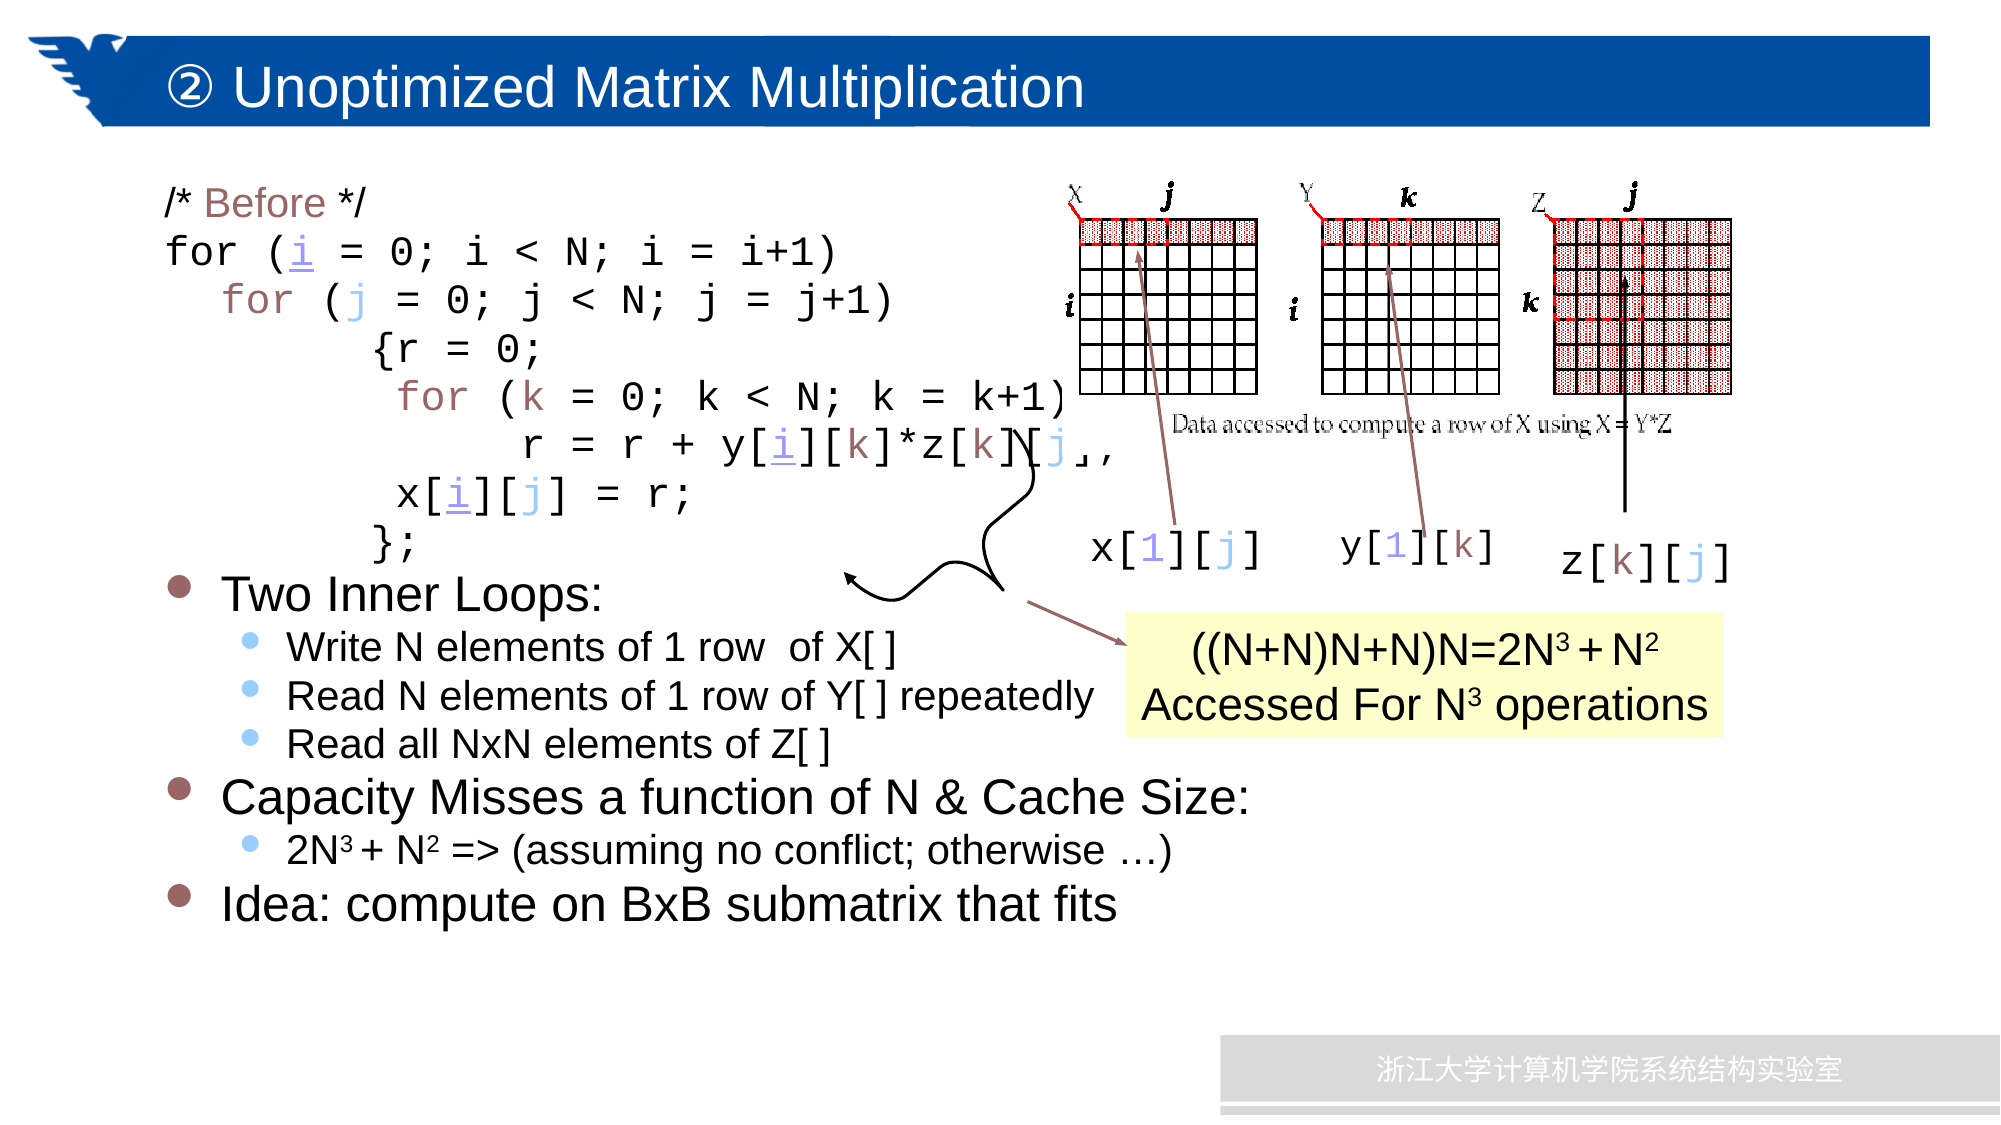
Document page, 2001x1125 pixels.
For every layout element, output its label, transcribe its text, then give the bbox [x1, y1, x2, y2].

picture [7, 19, 149, 127]
text_box [843, 429, 1034, 601]
text_box ((N+N)N+N)N=2N3 + N2 Accessed For N3 operations [1126, 612, 1724, 738]
text_box x[1][j] [1075, 512, 1280, 578]
text_box z[k][j] [1545, 525, 1750, 590]
list /* Before */ for (i = 0; i < N; i = i+1) for (j = 0; j < N; j = j+1) {r = 0; for (k = 0; k < N; k = k+1) r = r + y[i][k]*z[k][j]; x[i][j] = r; }; Two Inner Loops: Write N elements of 1 row of X[ ] Read N elements of 1 row of Y[ ] repeatedly Read all NxN elements of Z[ ] Capacity Misses a function of N & Cache Size: 2N3 + N2 => (assuming no conflict; otherwise …) Idea: compute on BxB submatrix that fits [149, 178, 1667, 1050]
text_box y[1][k] [1325, 512, 1512, 573]
text_box [1027, 601, 1128, 646]
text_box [1062, 174, 1738, 456]
title ② Unoptimized Matrix Multiplication [149, 18, 1750, 150]
